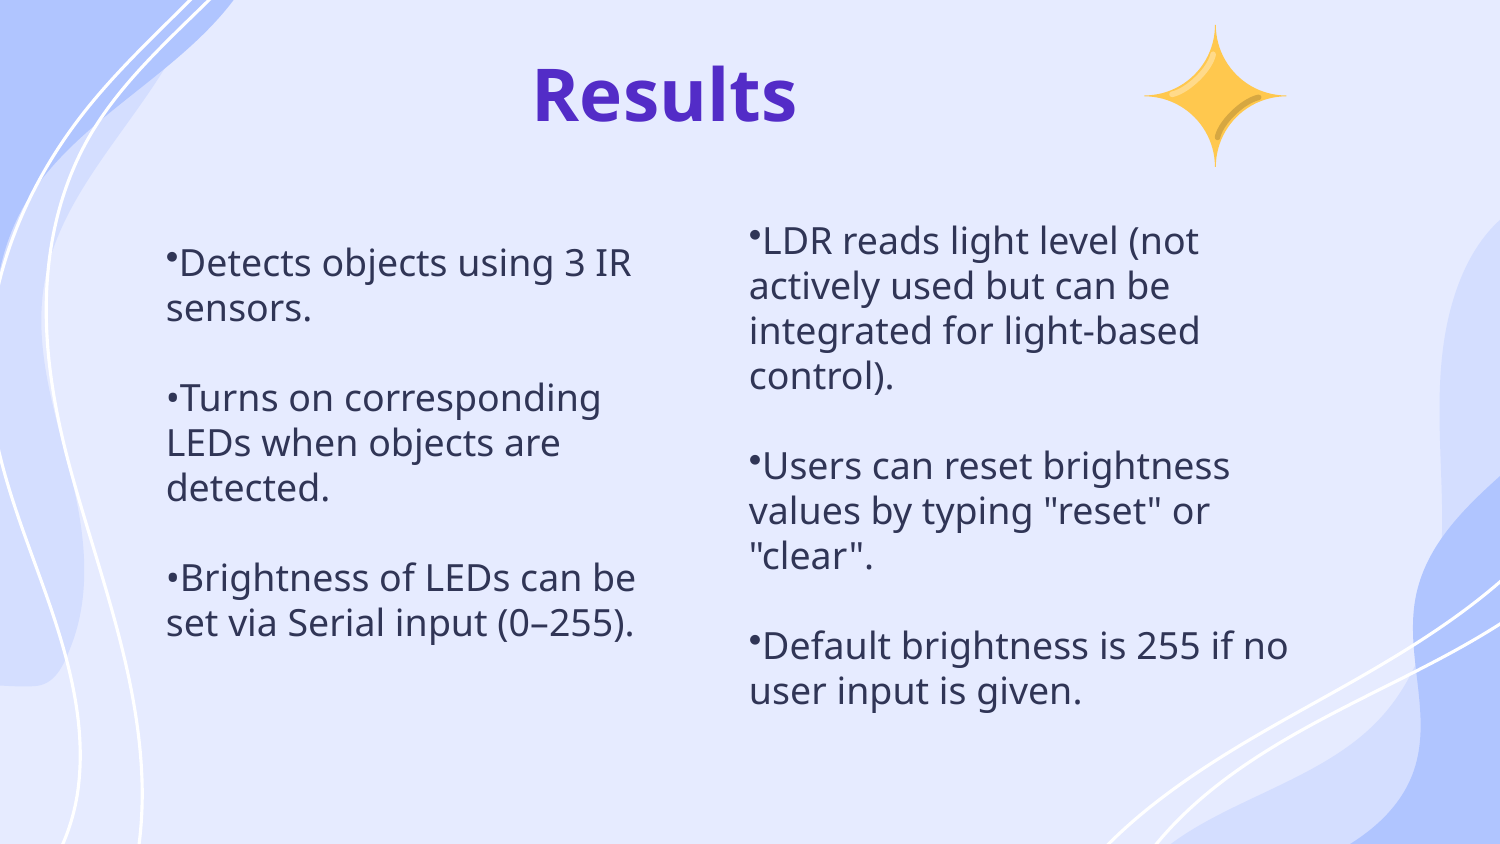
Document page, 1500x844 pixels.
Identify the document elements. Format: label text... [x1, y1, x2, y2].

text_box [1144, 24, 1287, 168]
text_box LDR reads light level (not actively used but can be integrated for light-based control). Users can reset brightness values by typing "reset" or "clear". Default brightness is 255 if no user input is given. [734, 209, 1336, 844]
title Results [419, 33, 911, 128]
subtitle Detects objects using 3 IR sensors. Turns on corresponding LEDs when objects are detected. Brightness of LEDs can be set via Serial input (0–255). [150, 189, 665, 694]
